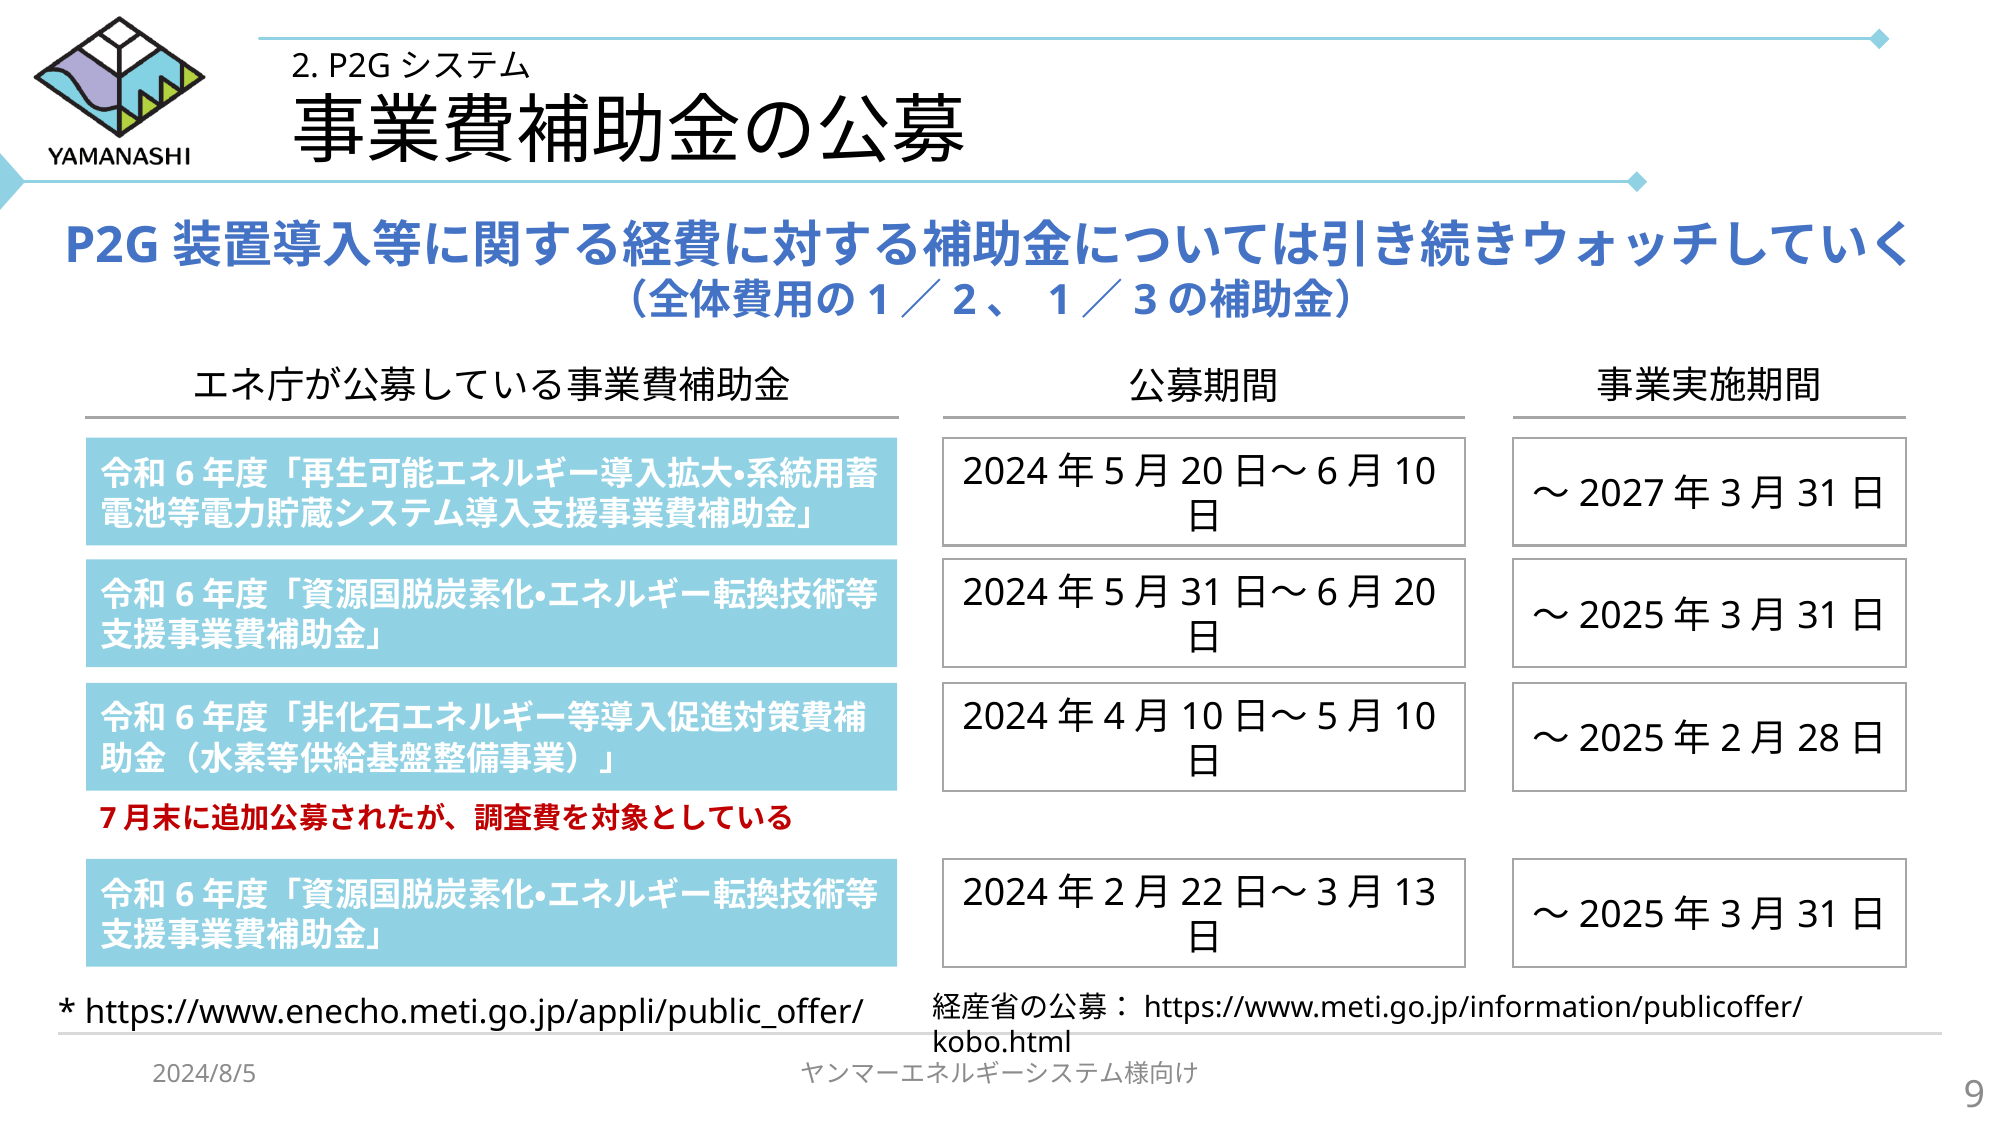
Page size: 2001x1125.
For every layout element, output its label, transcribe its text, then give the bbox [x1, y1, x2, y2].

text_box 令和6年度「資源国脱炭素化・エネルギー転換技術等支援事業費補助金」 [85, 858, 898, 968]
text_box 2024年2月22日～3月13日 [943, 860, 1465, 966]
text_box 公募期間 [1095, 354, 1313, 415]
text_box [1512, 682, 1907, 792]
text_box 令和6年度「資源国脱炭素化・エネルギー転換技術等支援事業費補助金」 [85, 558, 898, 668]
text_box ～2027年3月31日 [1508, 461, 1512, 522]
text_box ～2025年3月31日 [1508, 583, 1512, 644]
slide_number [137, 1042, 588, 1103]
text_box 令和6年度「非化石エネルギー等導入促進対策費補助金（水素等供給基盤整備事業）」 [85, 682, 898, 791]
text_box 2024年4月10日～5月10日 [943, 684, 1465, 790]
title 事業費補助金の公募 [276, 94, 1897, 171]
text_box [942, 437, 1466, 547]
text_box ～2025年2月28日 [1907, 706, 1911, 767]
text_box [1512, 858, 1907, 968]
text_box 経産省の公募：https://www.meti.go.jp/information/publicoffer/kobo.html [917, 981, 1942, 1066]
text_box エネ庁が公募している事業費補助金 [110, 353, 874, 414]
footer ヤンマーエネルギーシステム様向け [662, 1042, 1338, 1103]
text_box 2. P2Gシステム [276, 42, 668, 92]
text_box 2024年5月31日～6月20日 [940, 561, 1467, 666]
text_box 2024年5月20日～6月10日 [946, 439, 1462, 545]
text_box ～2025年3月31日 [1907, 583, 1911, 644]
text_box 7月末に追加公募されたが、調査費を対象としている [85, 791, 899, 842]
slide_number 9 [1550, 1065, 2000, 1125]
text_box ～2027年3月31日 [1907, 461, 1911, 522]
text_box ～2025年2月28日 [1508, 706, 1512, 767]
text_box 令和6年度「再生可能エネルギー導入拡大・系統用蓄電池等電力貯蔵システム導入支援事業費補助金」 [85, 437, 898, 547]
text_box ～2025年3月31日 [1907, 883, 1911, 943]
text_box 事業実施期間 [1561, 353, 1858, 414]
text_box [1512, 558, 1907, 668]
text_box * https://www.enecho.meti.go.jp/appli/public_offer/ [43, 983, 917, 1038]
text_box [1512, 437, 1907, 547]
picture [26, 14, 214, 171]
text_box ～2025年3月31日 [1508, 883, 1512, 943]
text_box P2G装置導入等に関する経費に対する補助金については引き続きウォッチしていく （全体費用の1／2、 1／3の補助金） [48, 205, 1935, 331]
